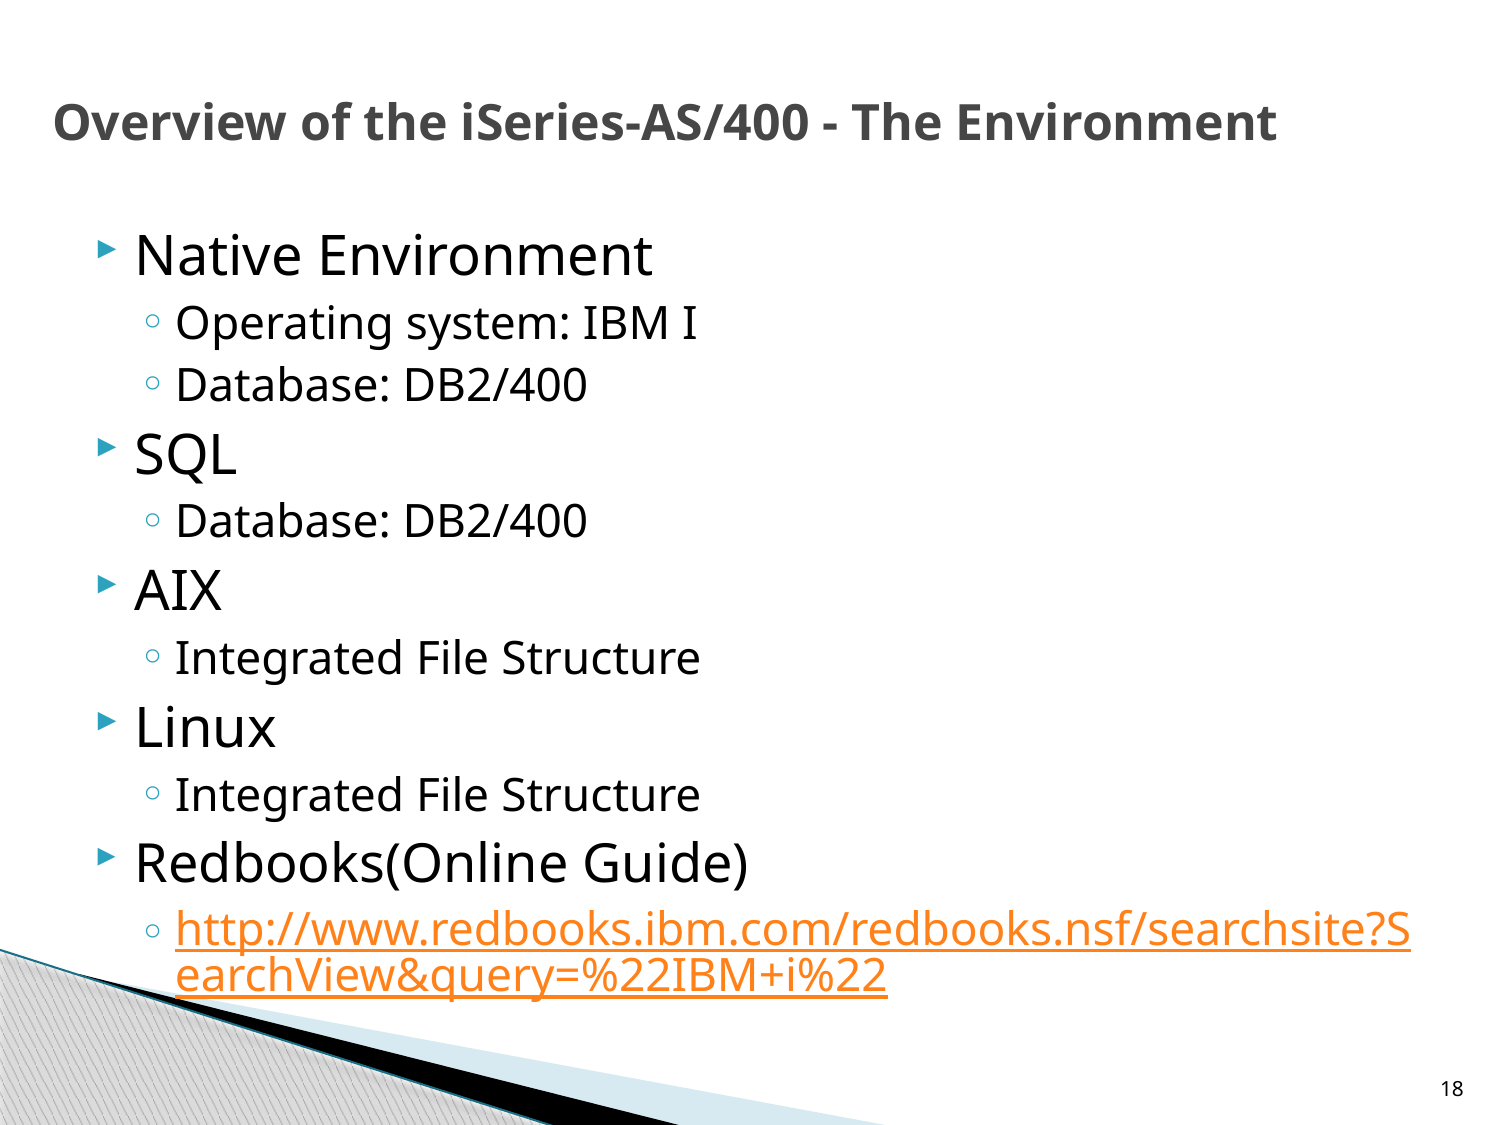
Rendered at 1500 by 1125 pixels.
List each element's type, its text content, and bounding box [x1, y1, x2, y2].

list Native Environment Operating system: IBM I Database: DB2/400 SQL Database: DB2/400 AIX Integrated File Structure Linux Integrated File Structure Redbooks(Online Guide) http://www.redbooks.ibm.com/redbooks.nsf/searchsite?SearchView&query=%22IBM+i%22 [62, 212, 1450, 975]
slide_number 18 [1418, 1051, 1479, 1112]
title Overview of the iSeries-AS/400 - The Environment [37, 0, 1316, 240]
